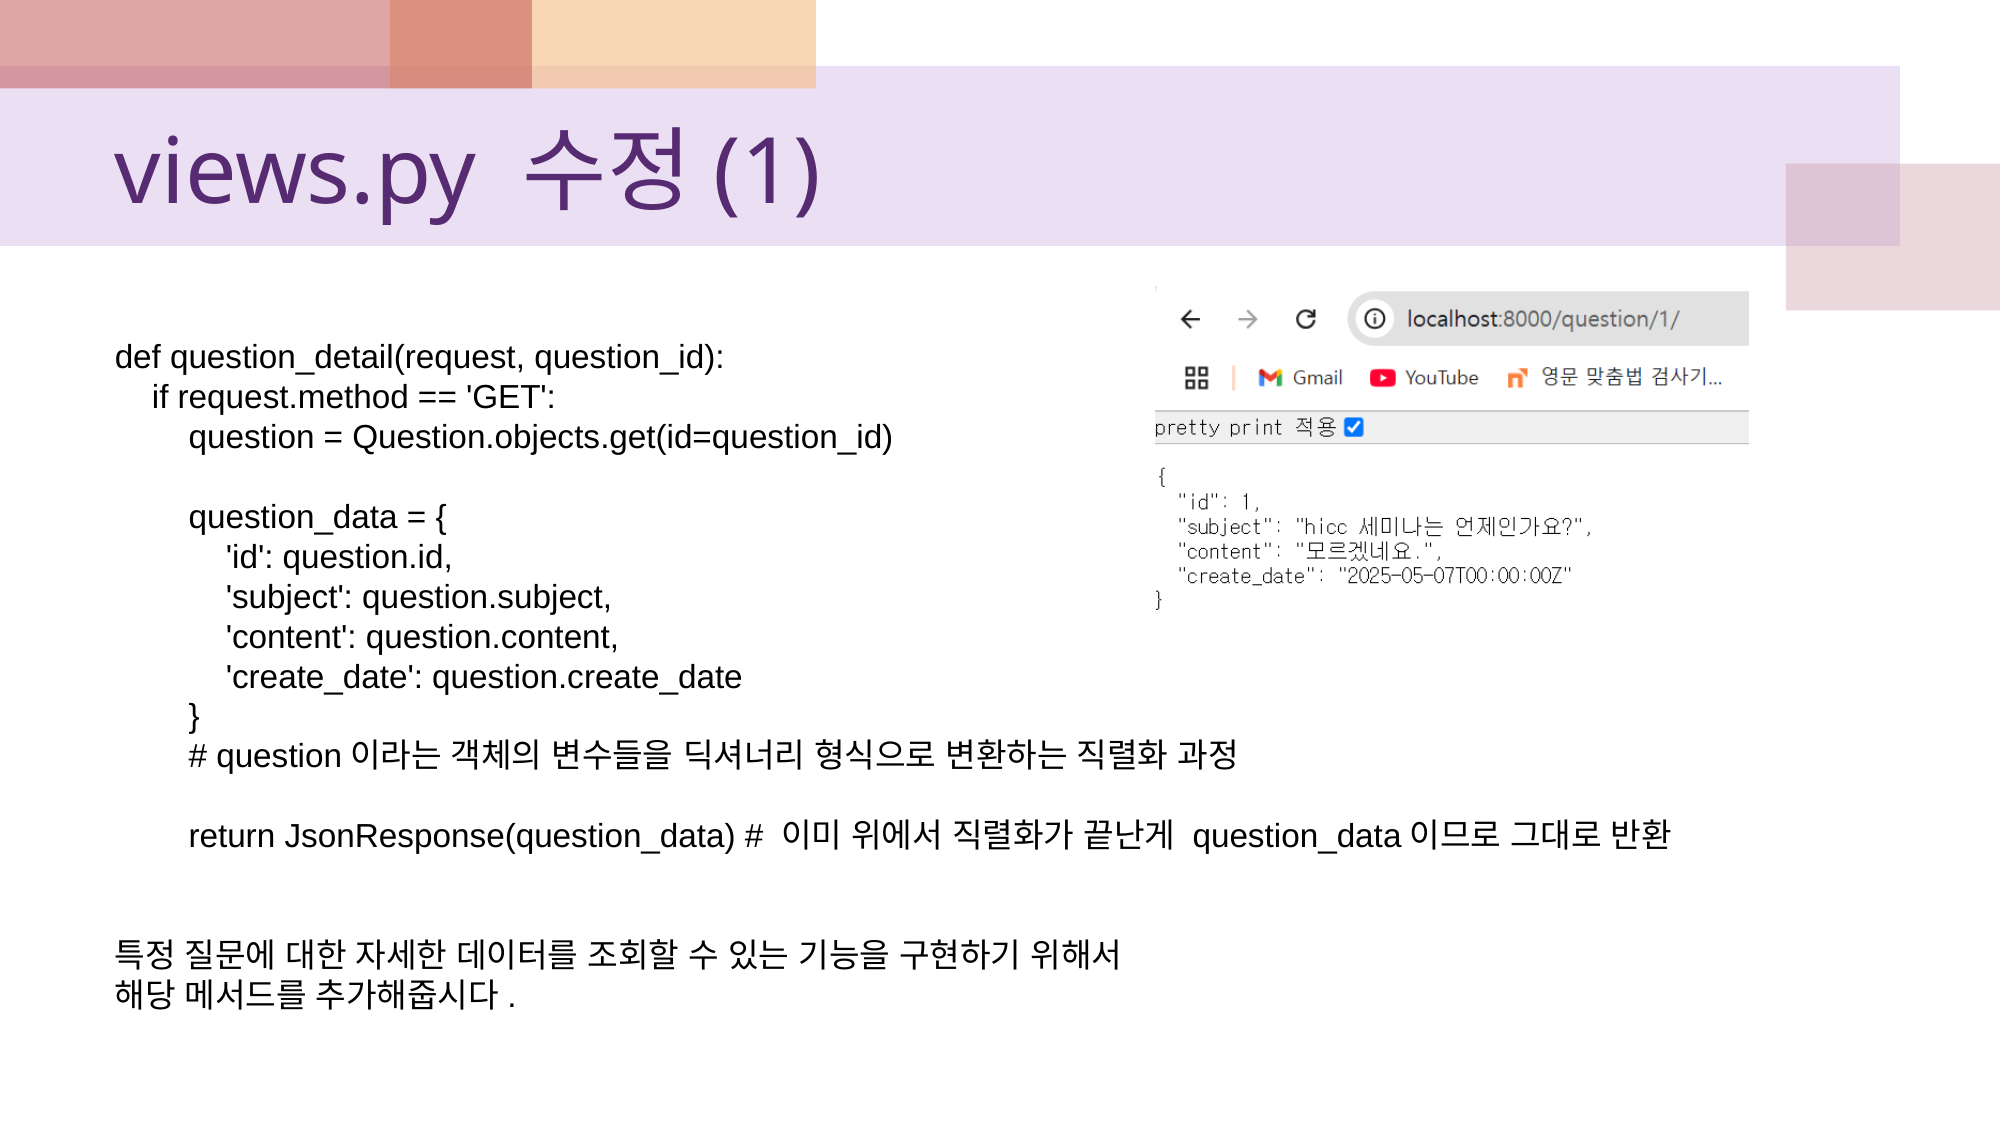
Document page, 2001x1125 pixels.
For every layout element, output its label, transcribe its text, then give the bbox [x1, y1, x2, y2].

text_box def question_detail(request, question_id): if request.method == 'GET': question = Question.objects.get(id=question_id) question_data = { 'id': question.id, 'subject': question.subject, 'content': question.content, 'create_date': question.create_date } # question이라는 객체의 변수들을 딕셔너리 형식으로 변환하는 직렬화 과정 return JsonResponse(question_data) # 이미 위에서 직렬화가 끝난게 question_data이므로 그대로 반환 특정 질문에 대한 자세한 데이터를 조회할 수 있는 기능을 구현하기 위해서 해당 메서드를 추가해줍시다. [99, 327, 2000, 1022]
title views.py 수정(1) [99, 88, 1900, 246]
picture [1155, 285, 1749, 612]
